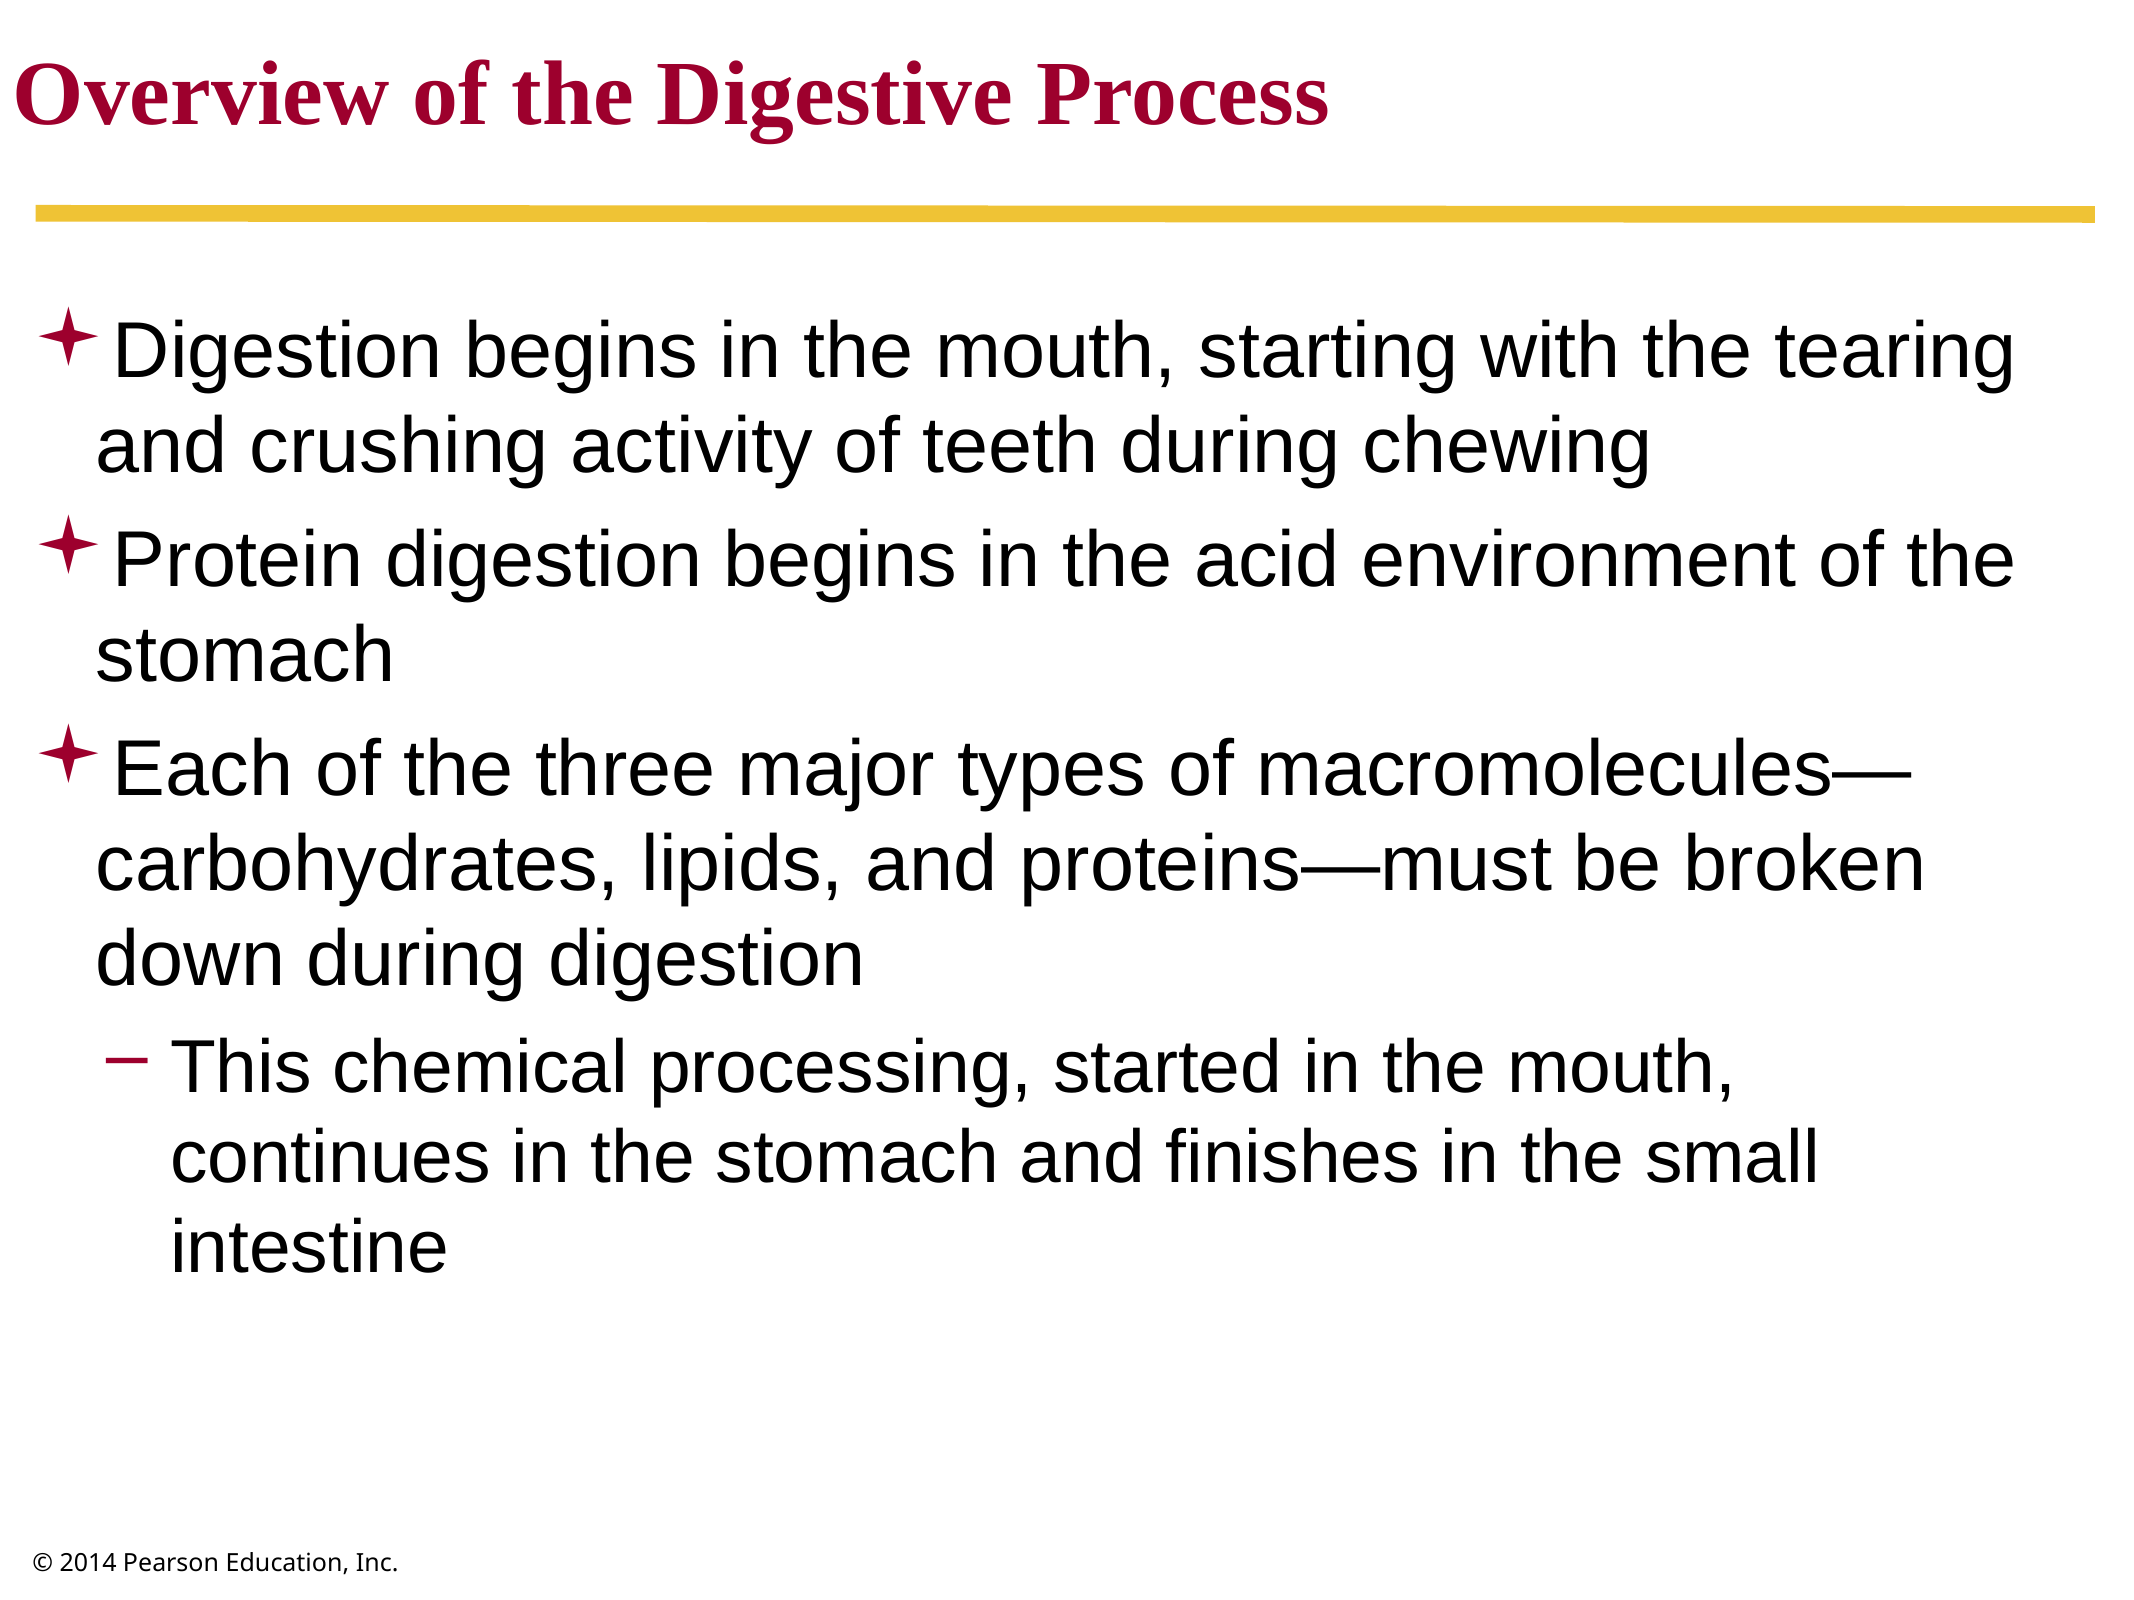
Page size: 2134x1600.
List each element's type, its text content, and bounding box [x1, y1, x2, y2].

title Overview of the Digestive Process [12, 44, 2061, 238]
list Digestion begins in the mouth, starting with the tearing and crushing activity of teeth during chewing Protein digestion begins in the acid environment of the stomach Each of the three major types of macromolecules—carbohydrates, lipids, and proteins—must be broken down during digestion This chemical processing, started in the mouth, continues in the stomach and finishes in the small intestine [33, 297, 2075, 1483]
